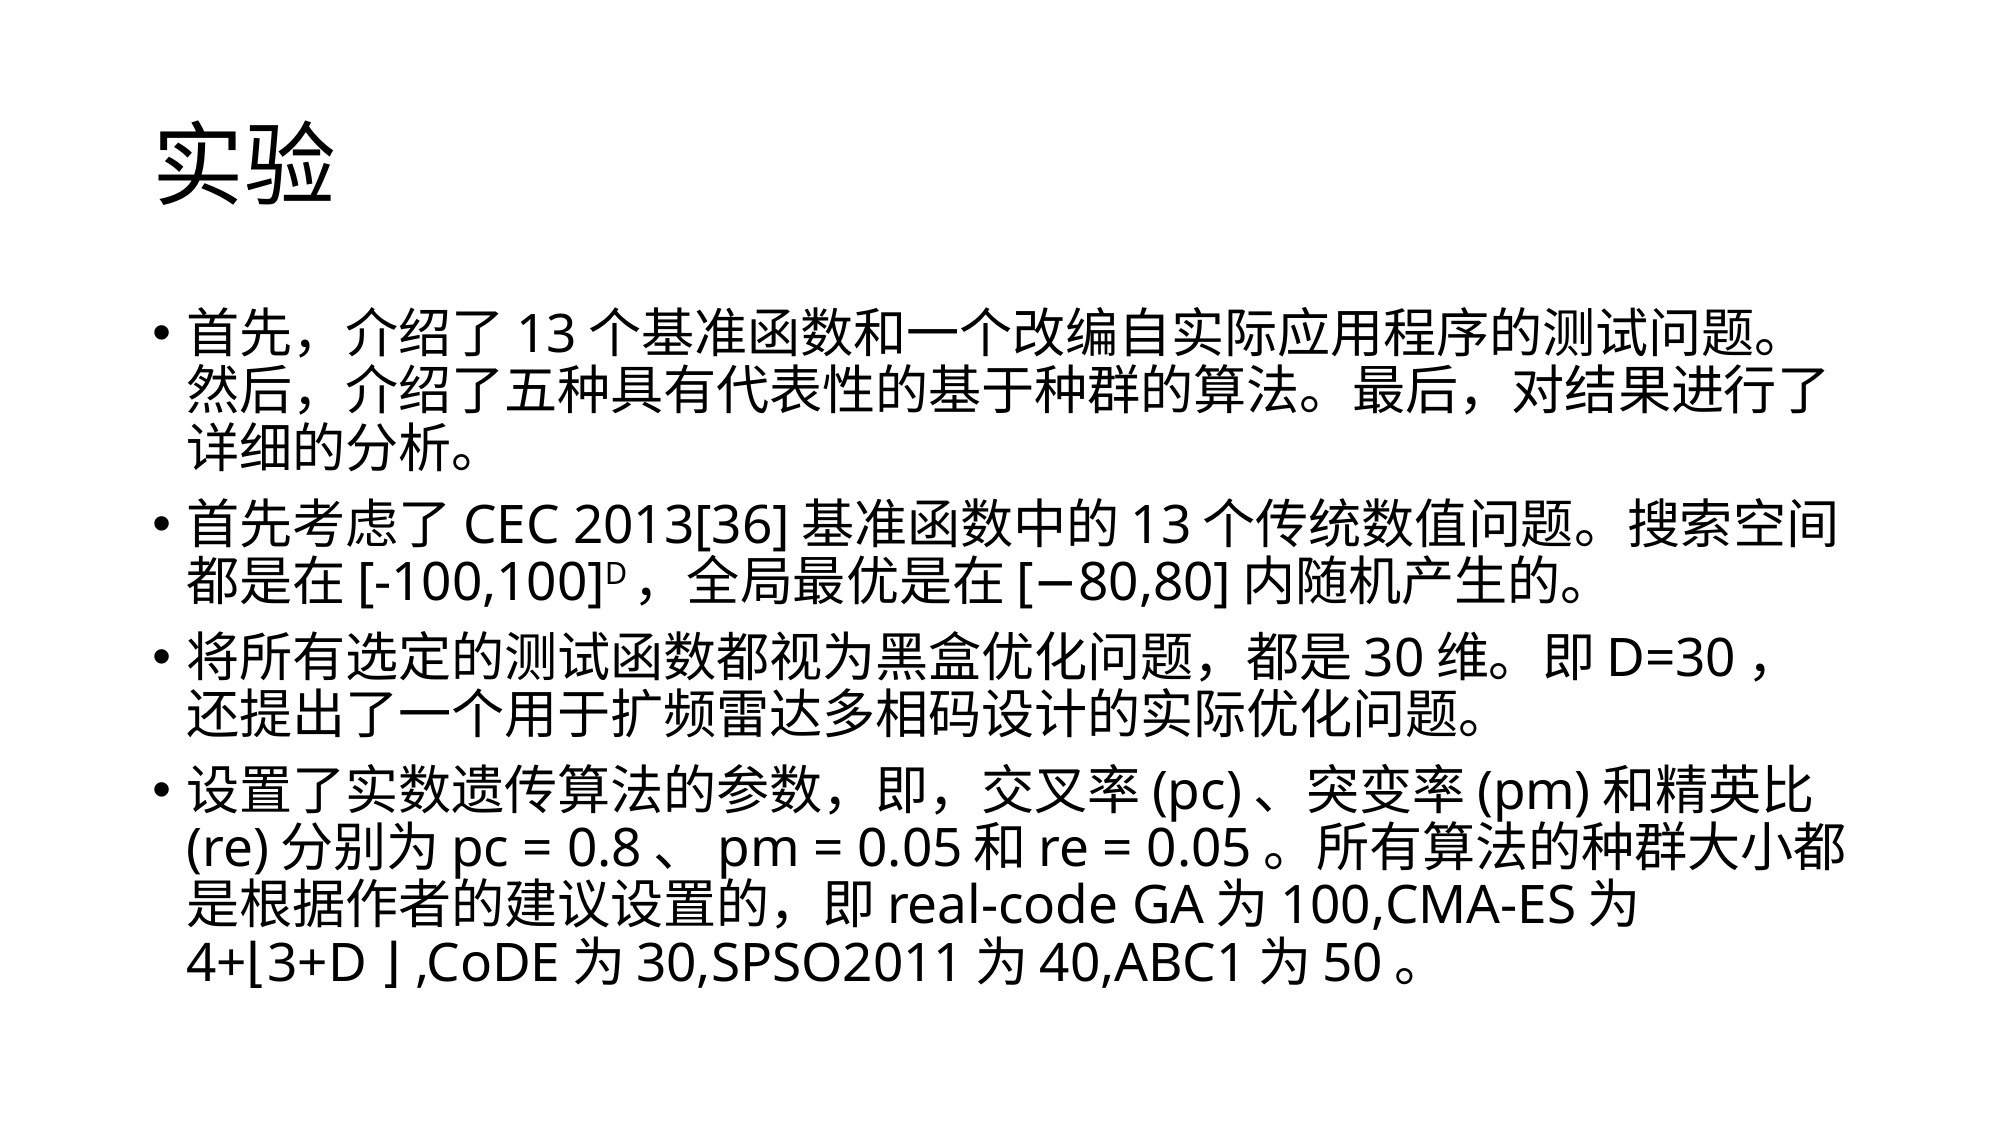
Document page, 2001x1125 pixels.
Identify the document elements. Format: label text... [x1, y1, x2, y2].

list 首先，介绍了13个基准函数和一个改编自实际应用程序的测试问题。然后，介绍了五种具有代表性的基于种群的算法。最后，对结果进行了详细的分析。 首先考虑了CEC 2013[36]基准函数中的13个传统数值问题。搜索空间都是在[-100,100]D，全局最优是在[−80,80]内随机产生的。 将所有选定的测试函数都视为黑盒优化问题，都是30维。即D=30，还提出了一个用于扩频雷达多相码设计的实际优化问题。 设置了实数遗传算法的参数，即，交叉率(pc)、突变率(pm)和精英比(re)分别为pc = 0.8、pm = 0.05和re = 0.05。所有算法的种群大小都是根据作者的建议设置的，即real-code GA为100,CMA-ES为4+⌊3+D ⌋ ,CoDE为30,SPSO2011为40,ABC1为50。 [137, 299, 1863, 1014]
title 实验 [137, 59, 1863, 278]
